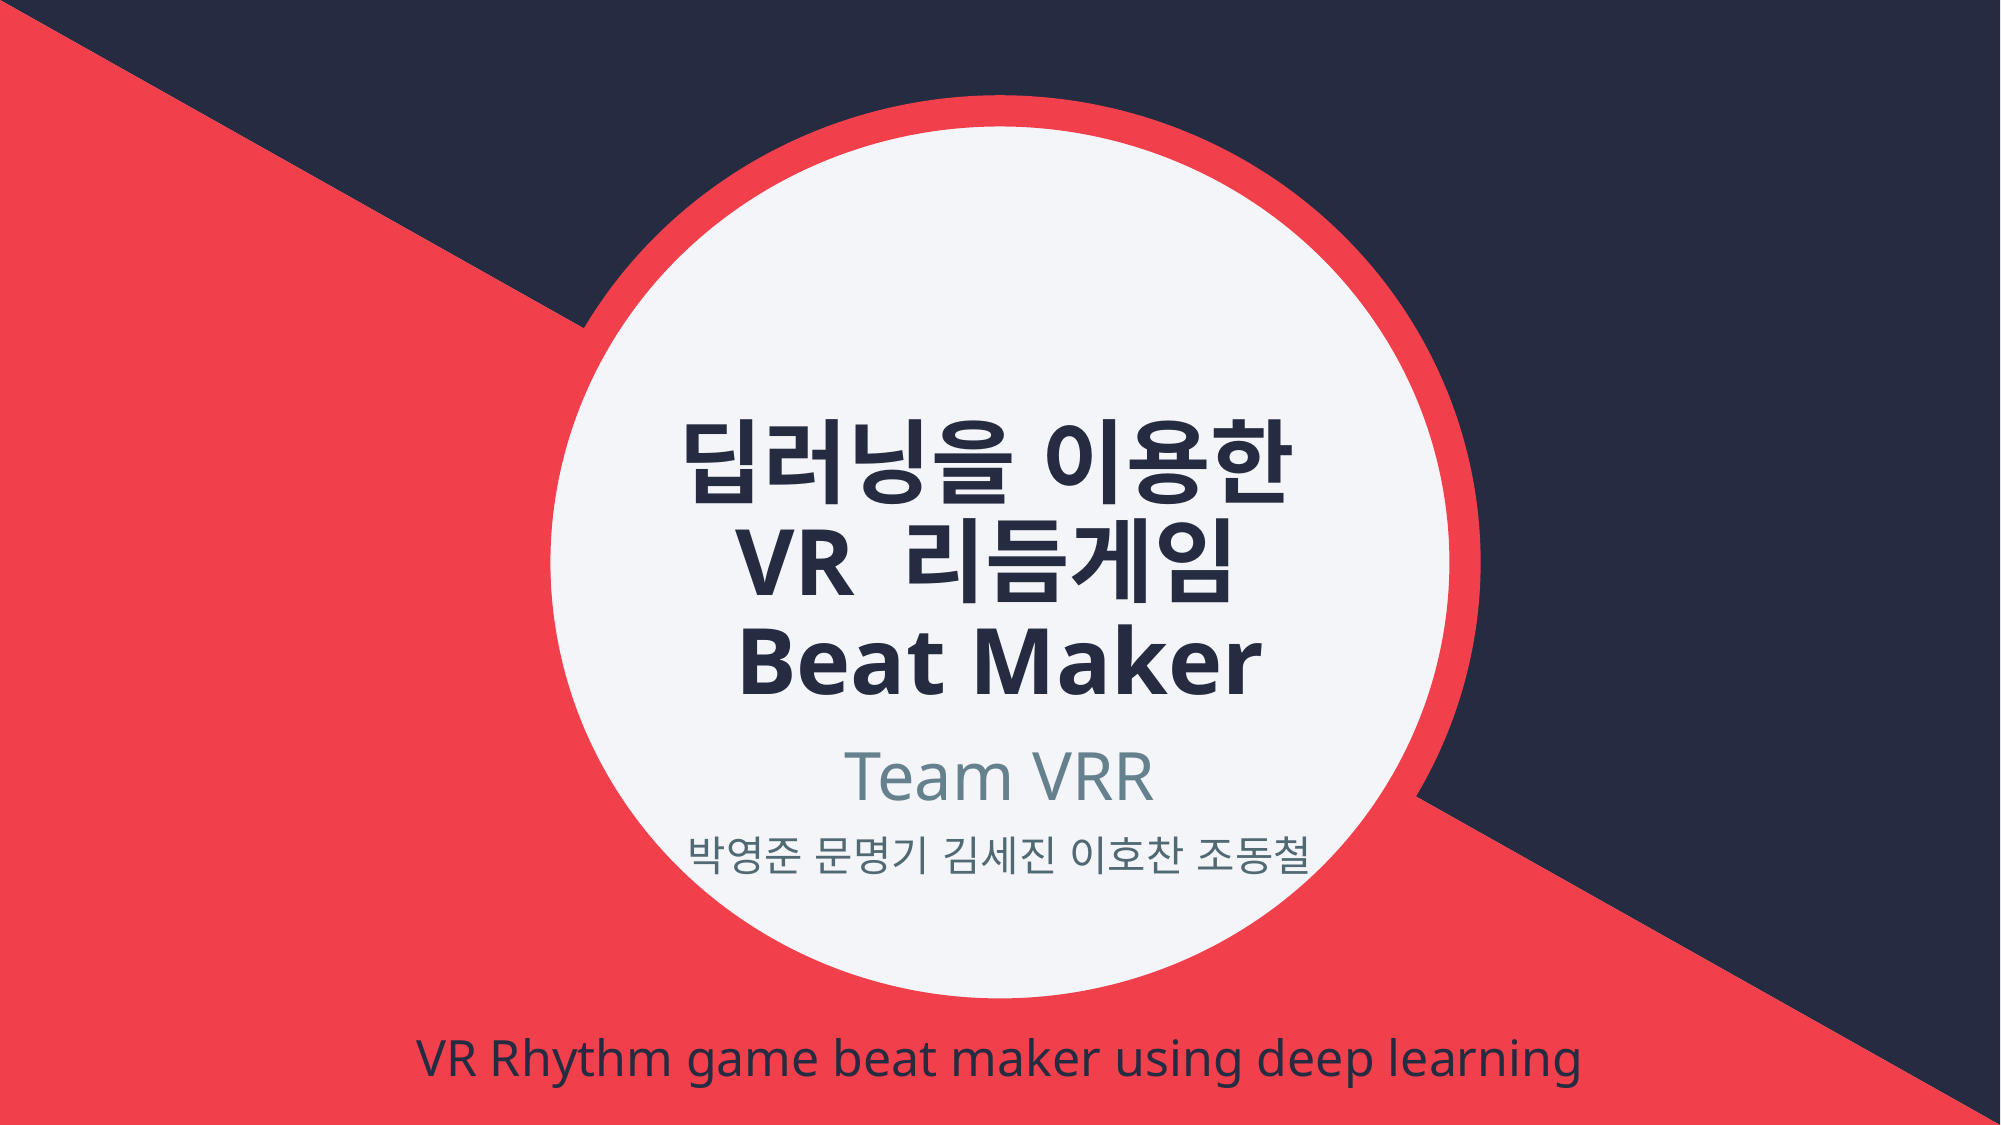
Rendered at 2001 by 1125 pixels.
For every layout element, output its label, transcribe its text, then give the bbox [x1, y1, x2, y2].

title 딥러닝을 이용한 VR 리듬게임 Beat Maker [632, 402, 1368, 723]
text_box VR Rhythm game beat maker using deep learning [352, 1019, 1648, 1094]
list Team VRR 박영준 문명기 김세진 이호찬 조동철 [644, 735, 1356, 900]
